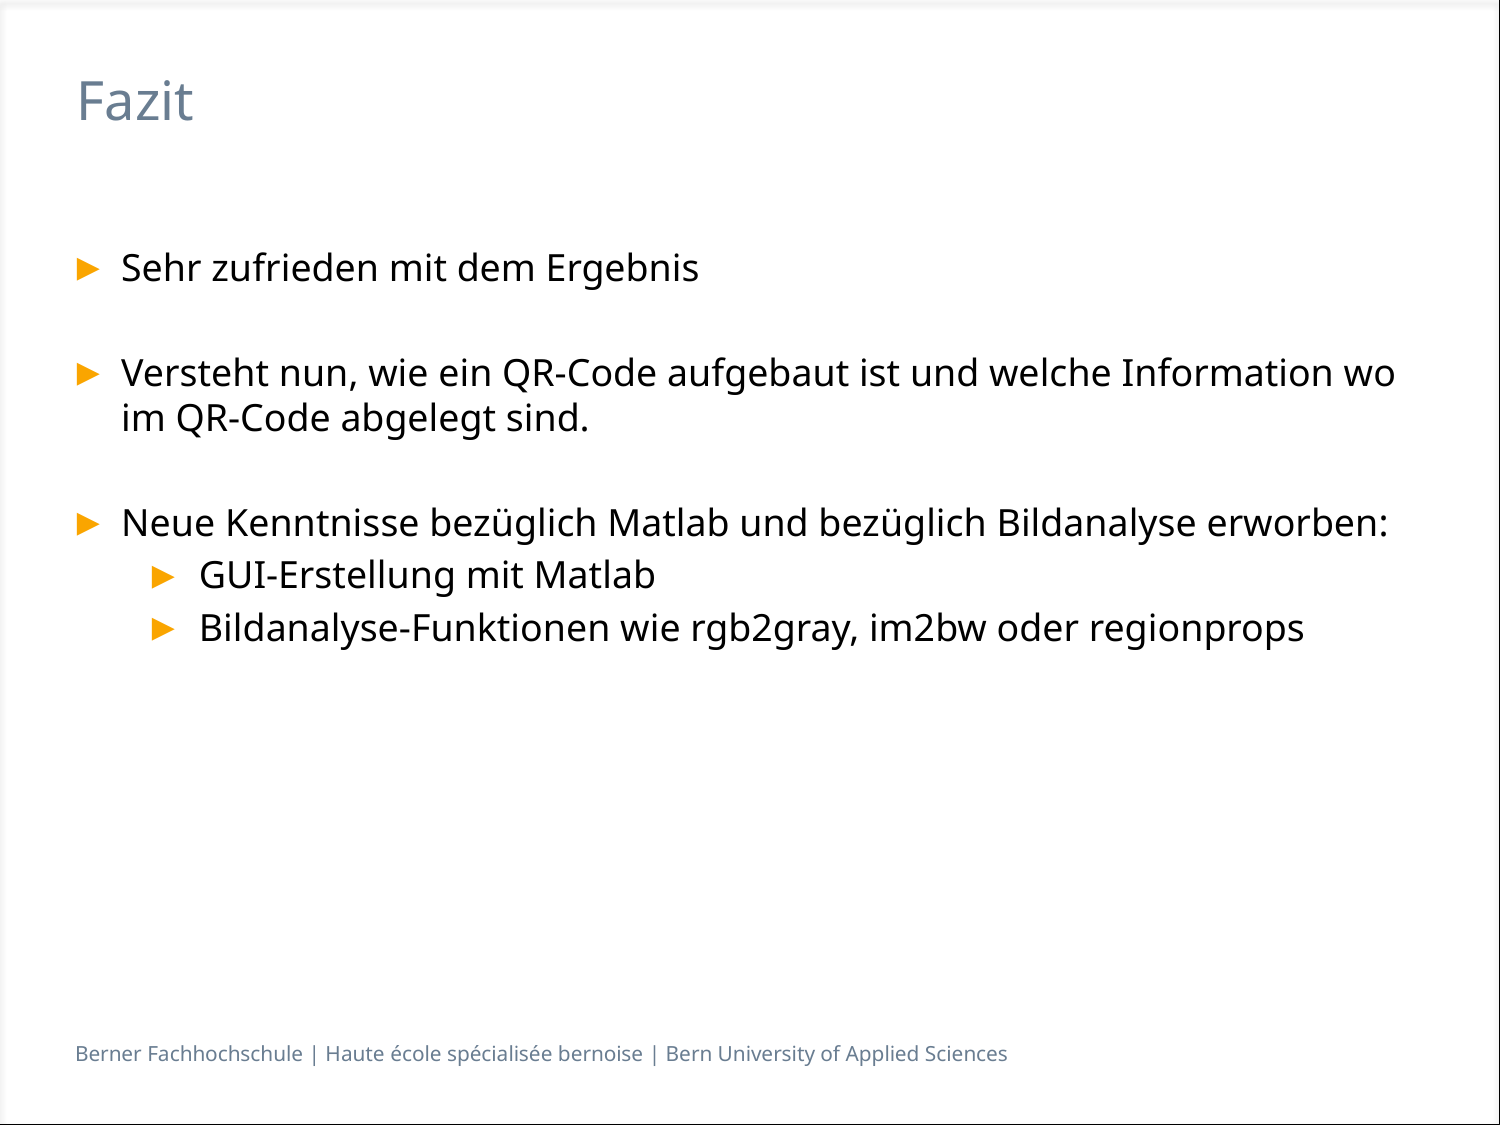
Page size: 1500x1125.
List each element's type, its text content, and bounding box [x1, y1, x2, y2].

title Fazit [76, 59, 1406, 148]
list Sehr zufrieden mit dem Ergebnis Versteht nun, wie ein QR-Code aufgebaut ist und welche Information wo im QR-Code abgelegt sind. Neue Kenntnisse bezüglich Matlab und bezüglich Bildanalyse erworben: GUI-Erstellung mit Matlab Bildanalyse-Funktionen wie rgb2gray, im2bw oder regionprops [76, 236, 1406, 1004]
